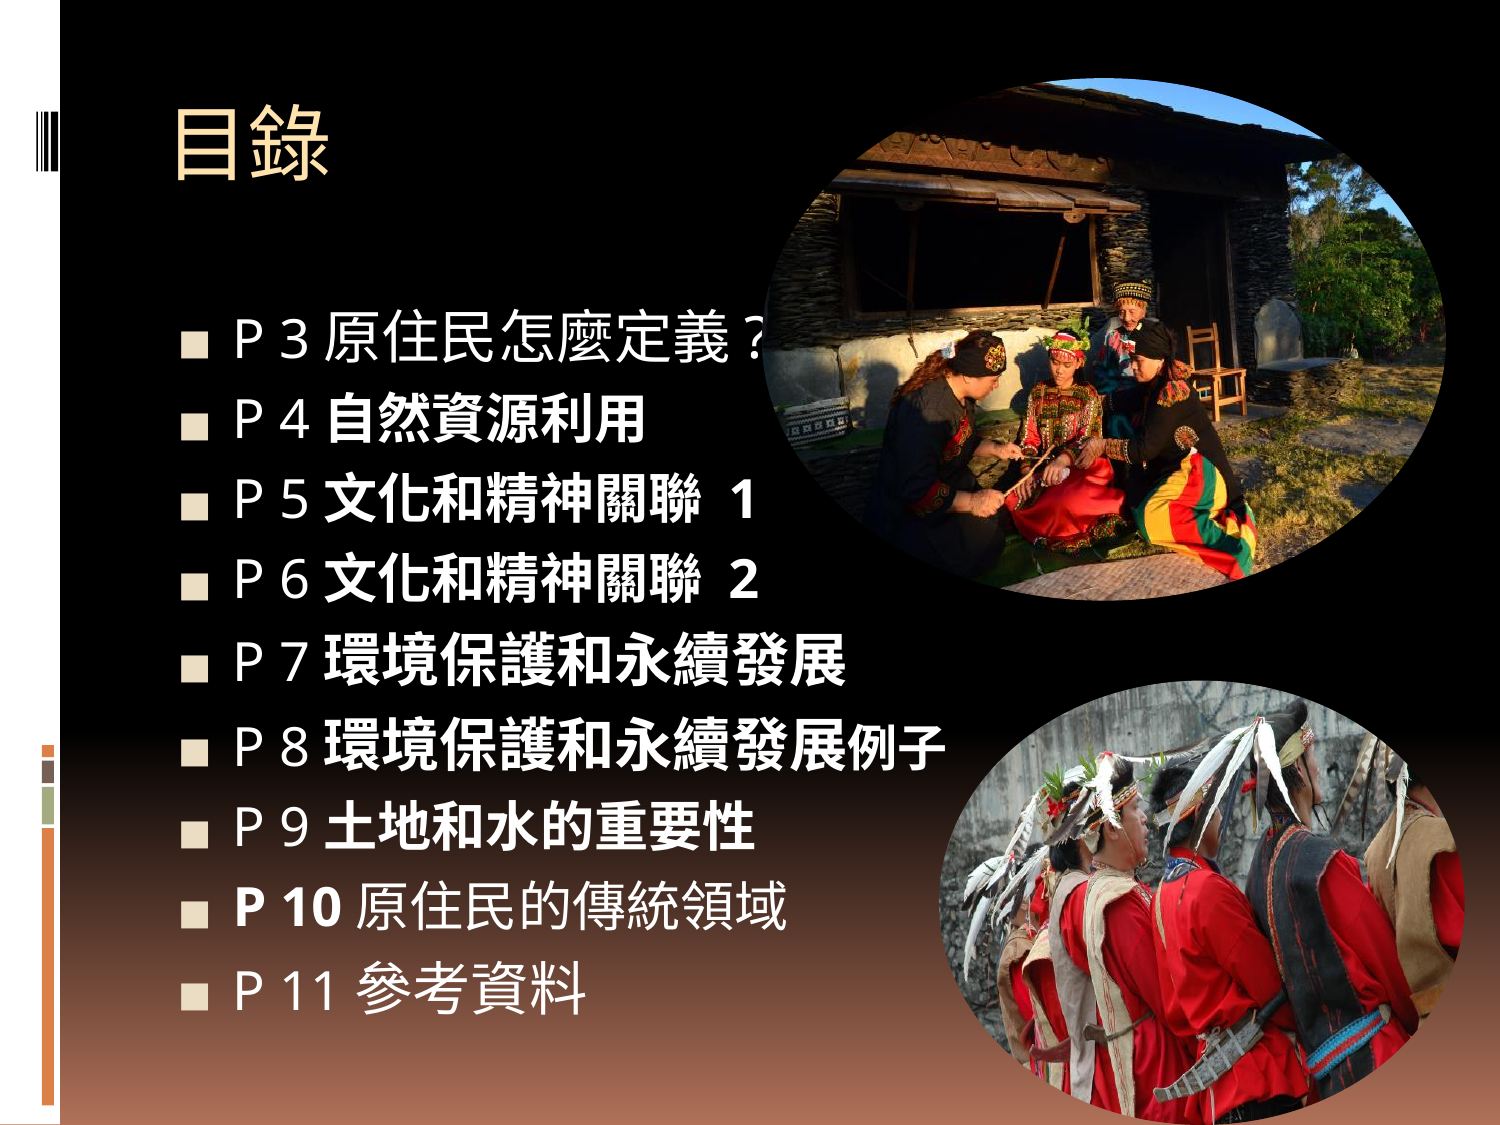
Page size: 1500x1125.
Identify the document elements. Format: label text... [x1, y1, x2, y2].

picture [761, 77, 1447, 601]
picture [938, 680, 1465, 1125]
list P 3原住民怎麼定義? P 4自然資源利用 P 5文化和精神關聯 1 P 6文化和精神關聯 2 P 7環境保護和永續發展 P 8環境保護和永續發展例子 P 9土地和水的重要性 P 10原住民的傳統領域 P 11參考資料 [150, 292, 1425, 1043]
title 目錄 [150, 83, 756, 234]
